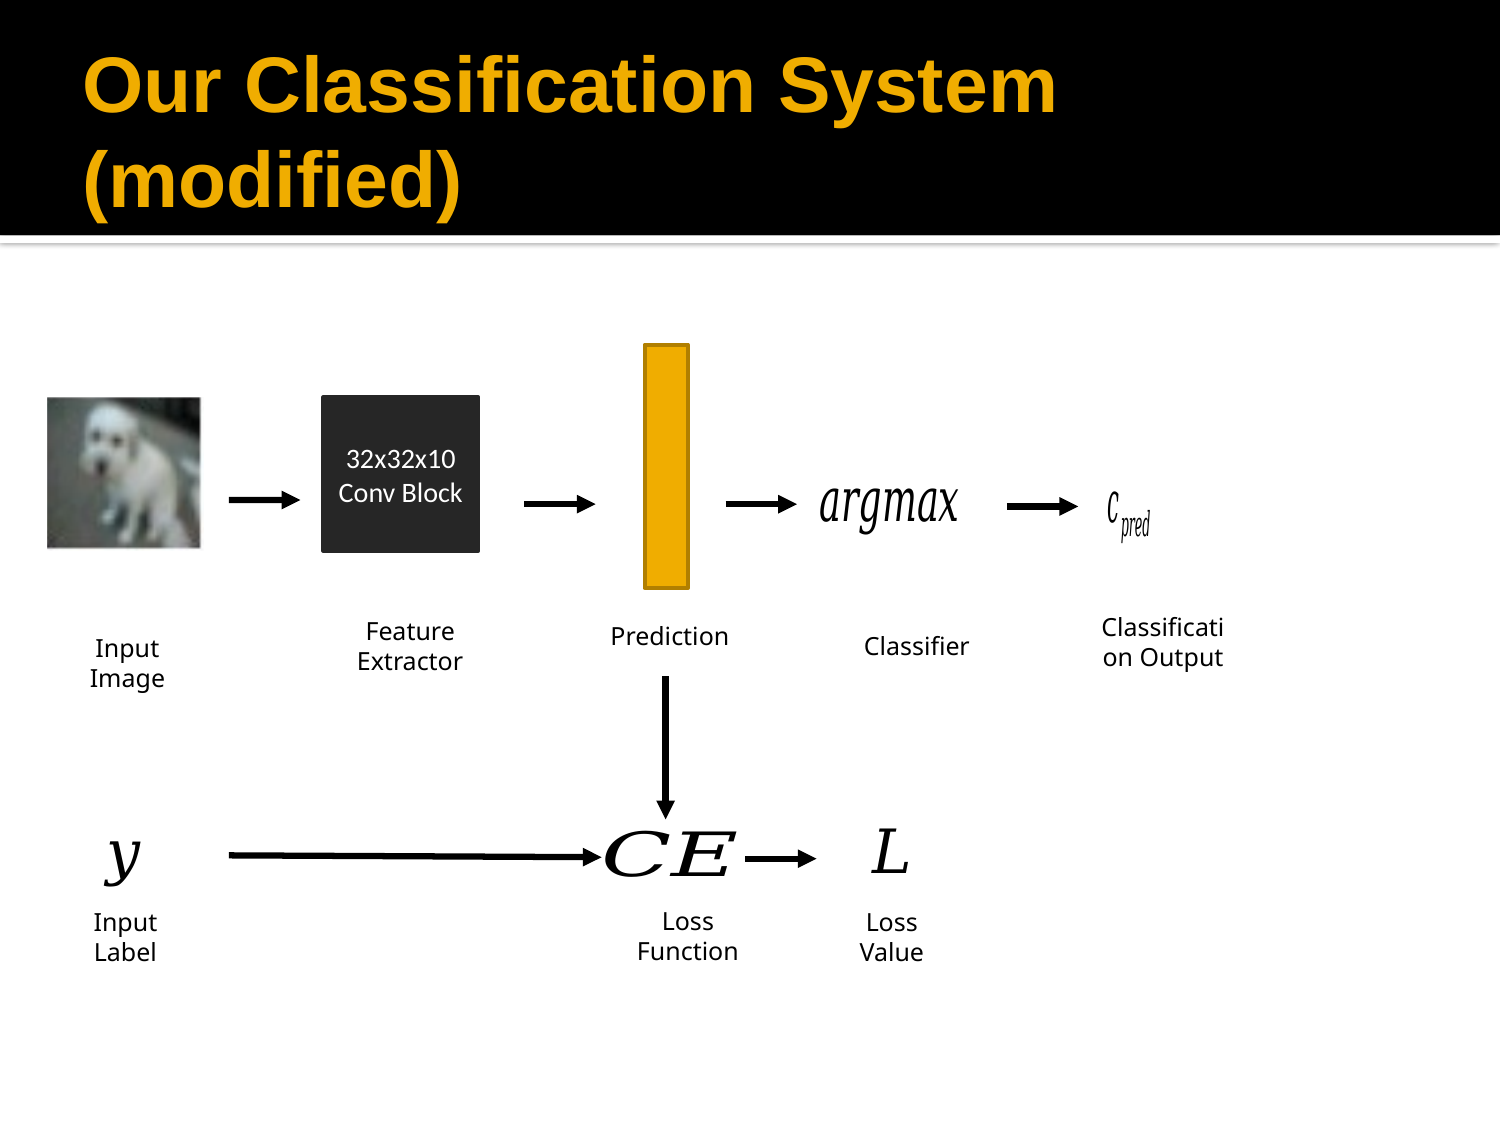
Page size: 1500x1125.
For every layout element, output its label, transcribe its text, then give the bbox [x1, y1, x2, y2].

title Our Classification System (modified) [74, 24, 1426, 232]
text_box Input Image [46, 625, 209, 700]
text_box 32x32x10 Conv Block [321, 395, 480, 553]
text_box Feature Extractor [338, 608, 482, 683]
text_box Input Label [44, 899, 207, 974]
picture [46, 396, 205, 552]
text_box Loss Value [824, 899, 959, 974]
text_box Loss Function [602, 897, 774, 973]
text_box Classification Output [1079, 604, 1247, 679]
text_box [643, 343, 690, 590]
text_box Classifier [844, 623, 989, 669]
